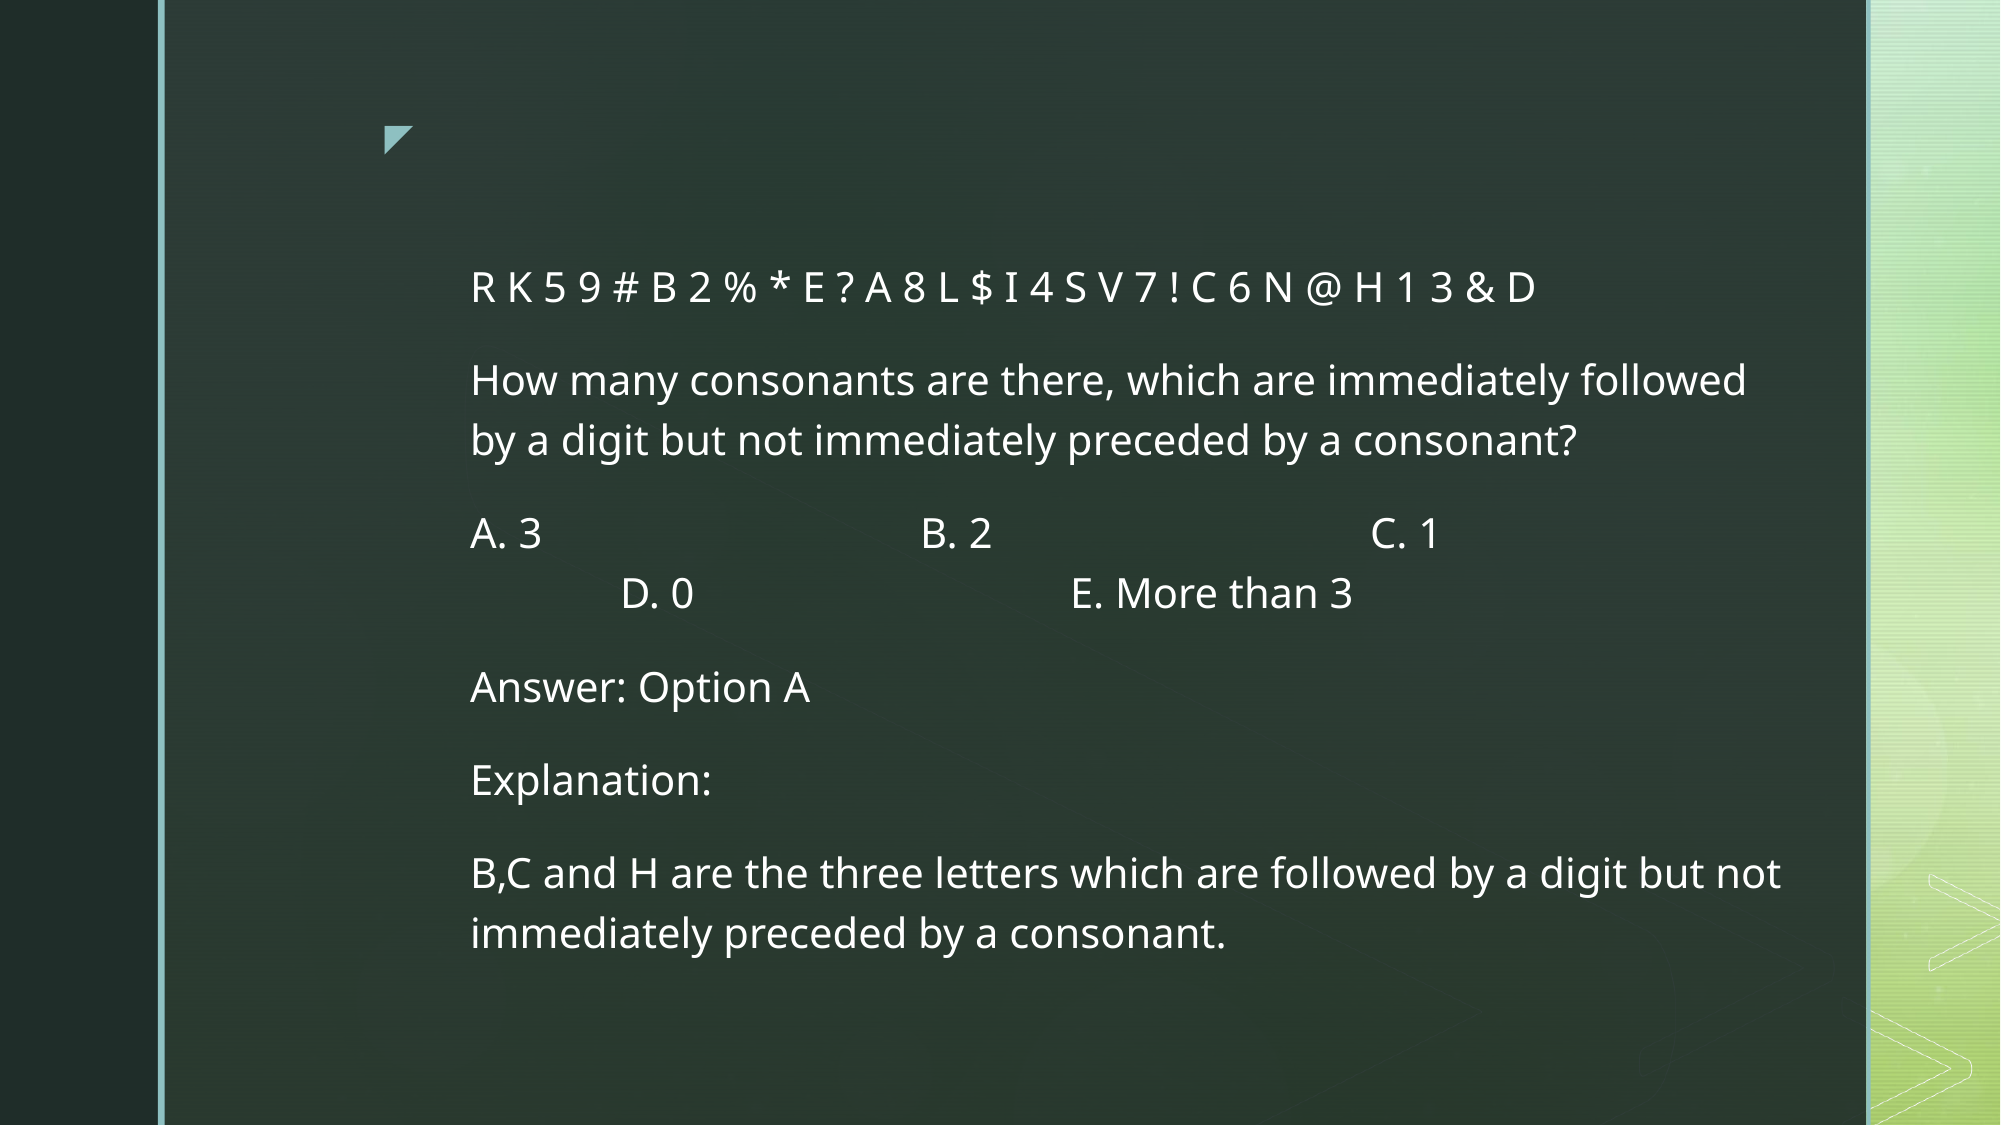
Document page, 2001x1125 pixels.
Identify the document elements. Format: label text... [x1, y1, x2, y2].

picture [1871, 0, 2001, 1125]
list R K 5 9 # B 2 % * E ? A 8 L $ I 4 S V 7 ! C 6 N @ H 1 3 & D How many consonants are there, which are immediately followed by a digit but not immediately preceded by a consonant? A. 3 B. 2 C. 1 D. 0 E. More than 3 Answer: Option A Explanation: B,C and H are the three letters which are followed by a digit but not immediately preceded by a consonant. [454, 133, 1818, 1075]
